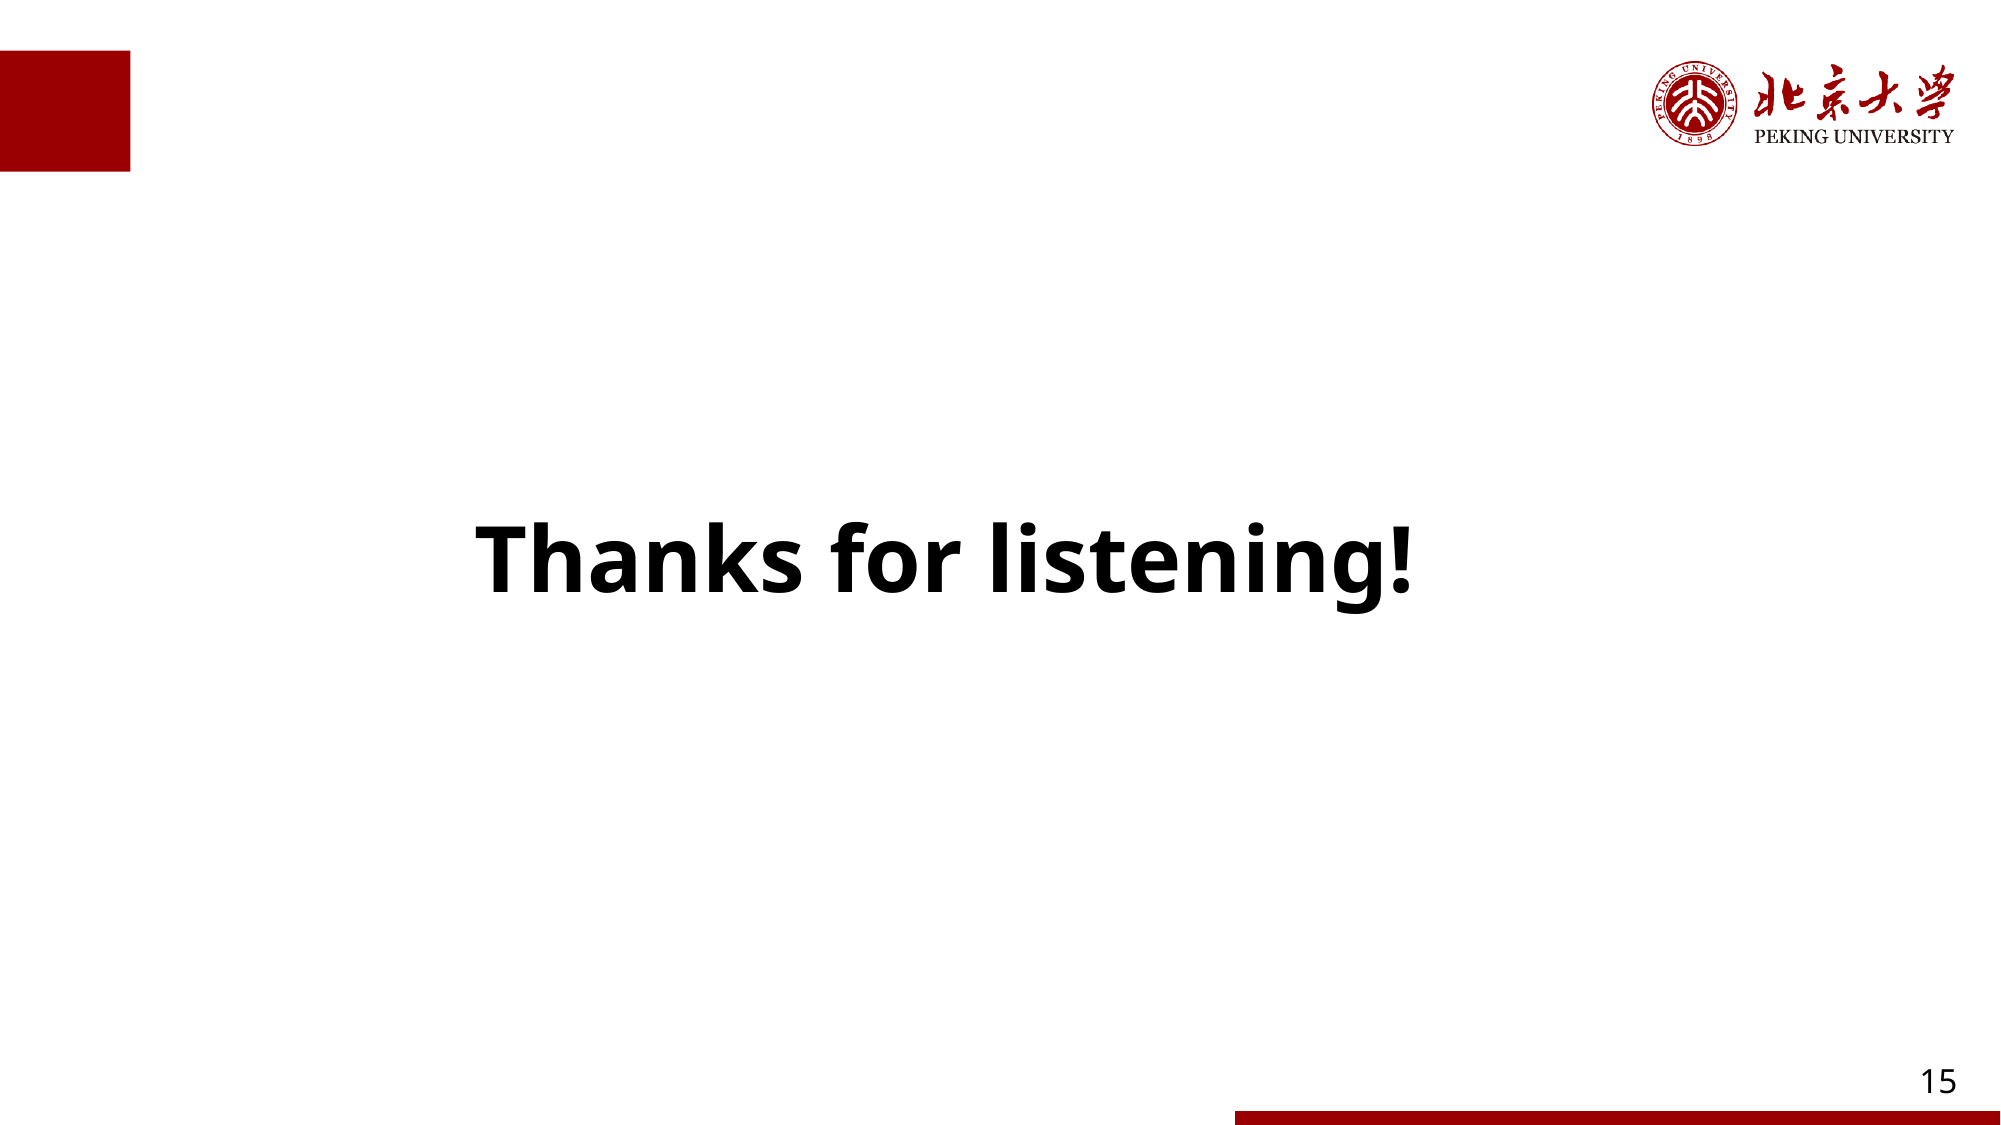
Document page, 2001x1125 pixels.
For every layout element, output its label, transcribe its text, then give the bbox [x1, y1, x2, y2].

picture [1652, 61, 1954, 146]
title Thanks for listening! [459, 405, 1541, 720]
